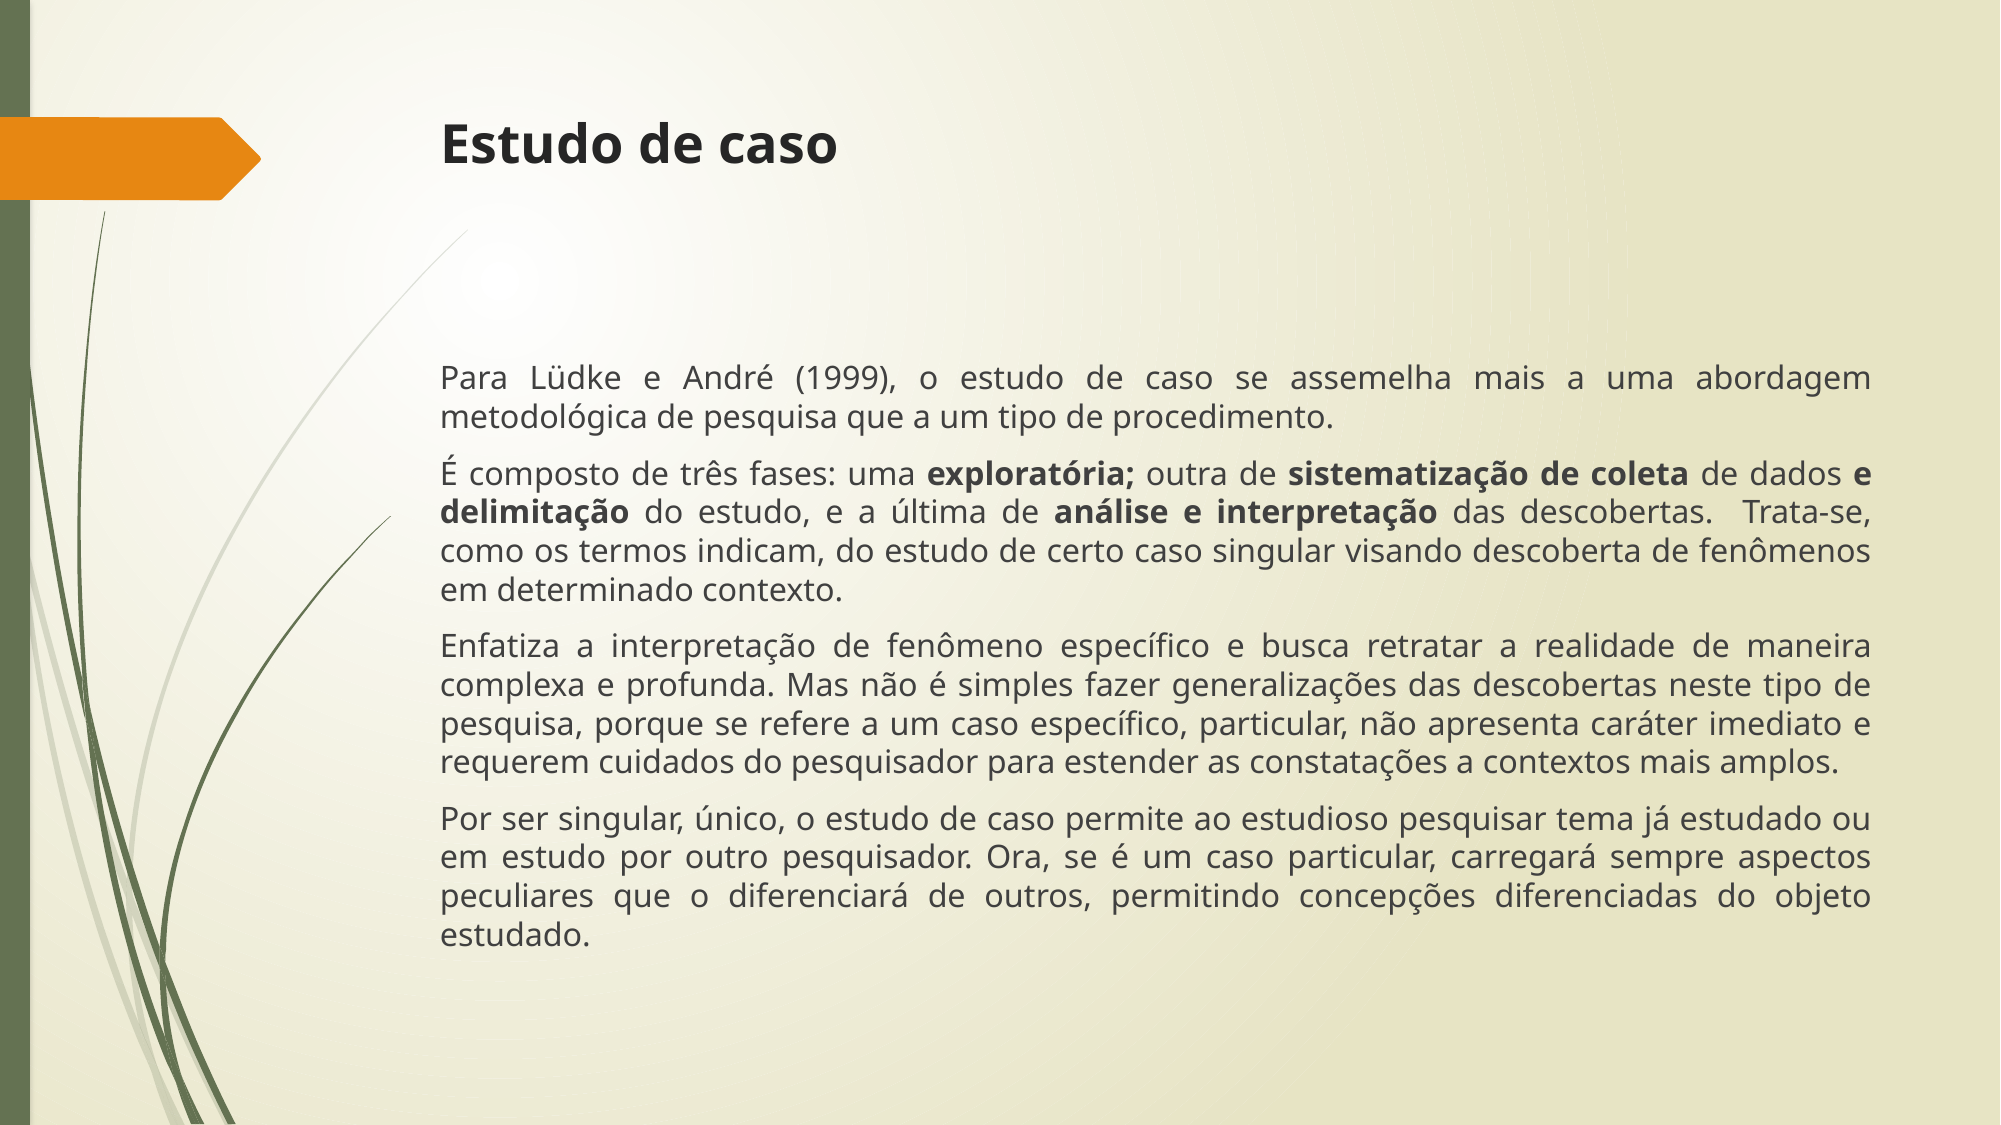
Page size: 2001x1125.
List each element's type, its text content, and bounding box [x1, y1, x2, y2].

title Estudo de caso [425, 102, 1888, 313]
list Para Lüdke e André (1999), o estudo de caso se assemelha mais a uma abordagem metodológica de pesquisa que a um tipo de procedimento. É composto de três fases: uma exploratória; outra de sistematização de coleta de dados e delimitação do estudo, e a última de análise e interpretação das descobertas. Trata-se, como os termos indicam, do estudo de certo caso singular visando descoberta de fenômenos em determinado contexto. Enfatiza a interpretação de fenômeno específico e busca retratar a realidade de maneira complexa e profunda. Mas não é simples fazer generalizações das descobertas neste tipo de pesquisa, porque se refere a um caso específico, particular, não apresenta caráter imediato e requerem cuidados do pesquisador para estender as constatações a contextos mais amplos. Por ser singular, único, o estudo de caso permite ao estudioso pesquisar tema já estudado ou em estudo por outro pesquisador. Ora, se é um caso particular, carregará sempre aspectos peculiares que o diferenciará de outros, permitindo concepções diferenciadas do objeto estudado. [424, 350, 1888, 970]
